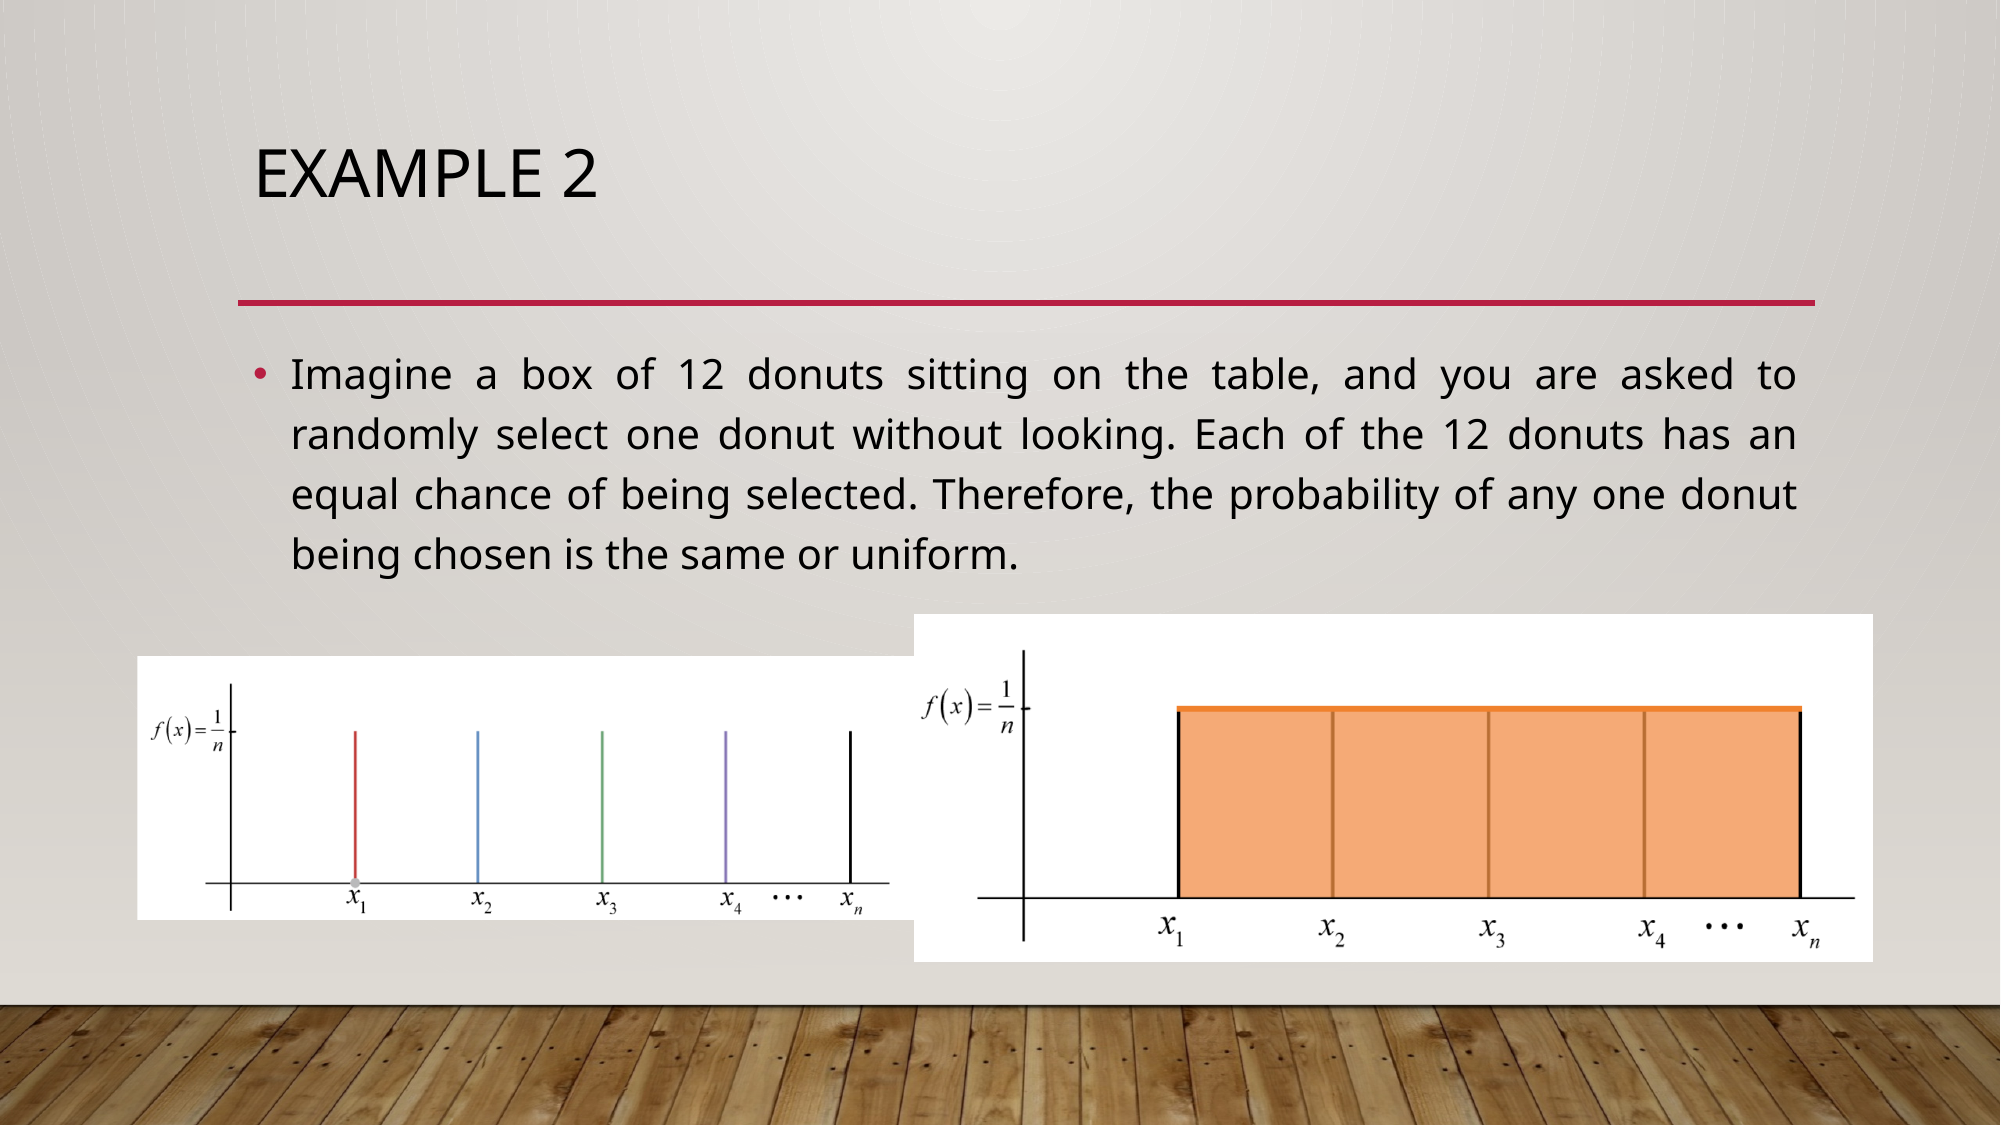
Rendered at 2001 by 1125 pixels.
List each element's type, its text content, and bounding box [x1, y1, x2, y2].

picture [137, 614, 1874, 962]
list Imagine a box of 12 donuts sitting on the table, and you are asked to randomly select one donut without looking. Each of the 12 donuts has an equal chance of being selected. Therefore, the probability of any one donut being chosen is the same or uniform. [238, 330, 1814, 656]
picture [0, 1005, 2000, 1125]
title Example 2 [238, 131, 1814, 305]
